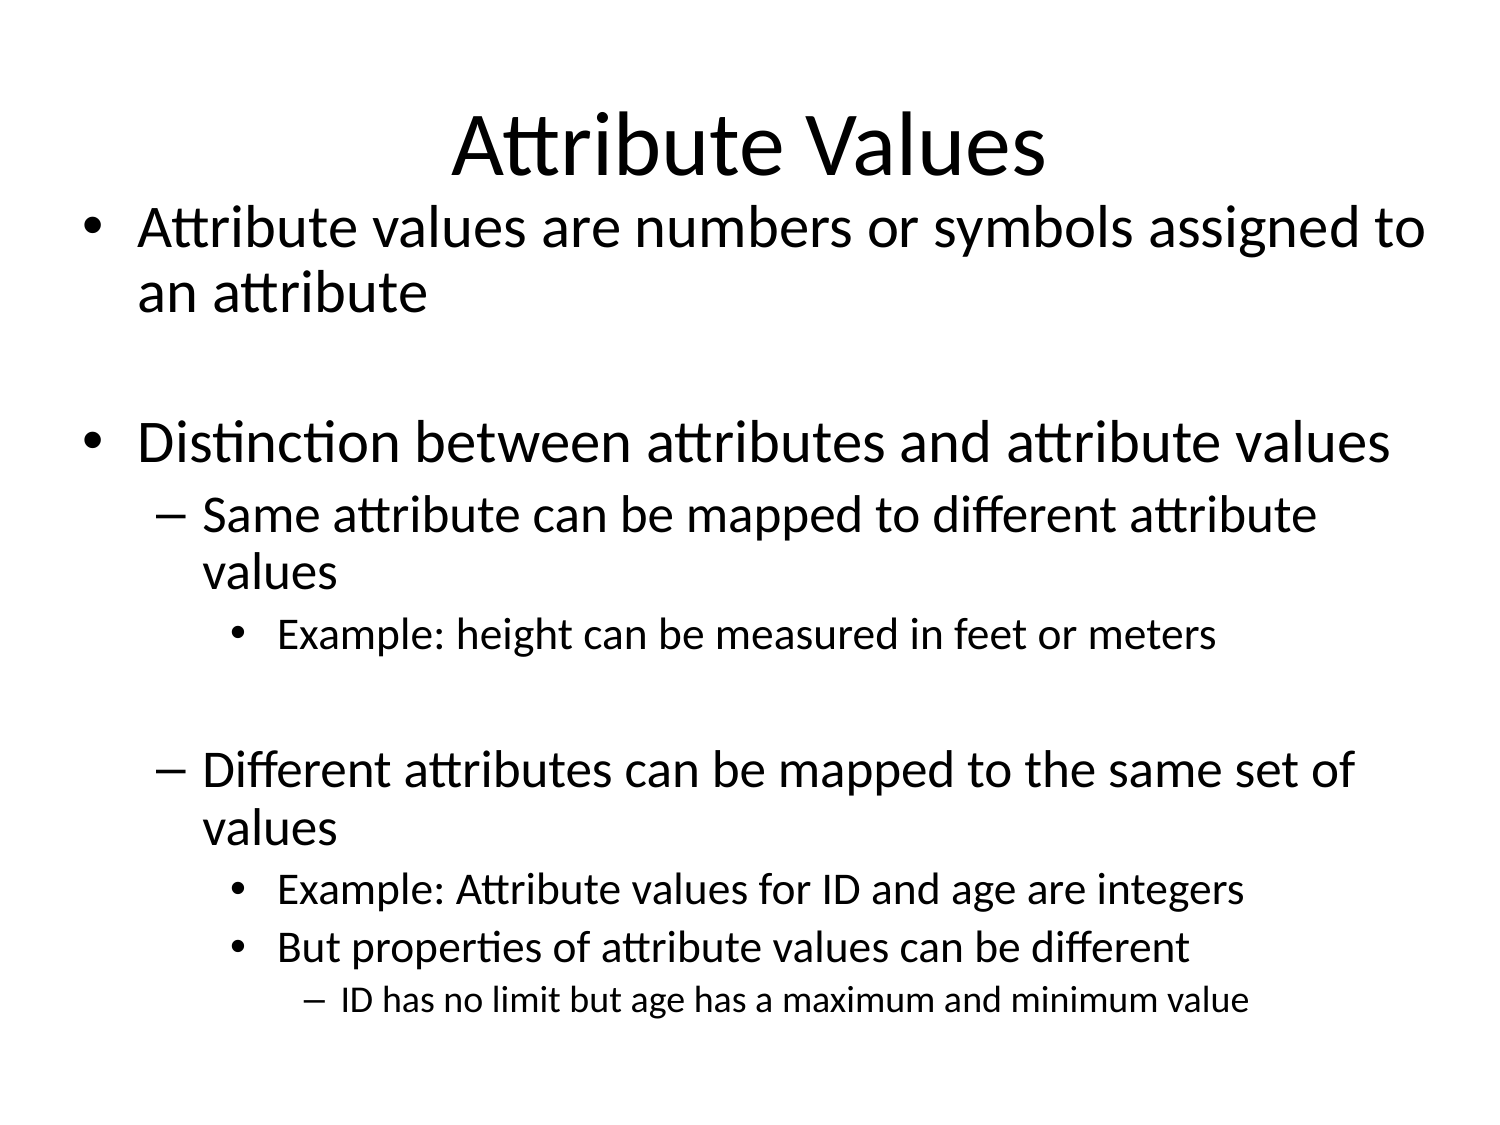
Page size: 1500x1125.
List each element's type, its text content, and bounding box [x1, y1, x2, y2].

list Attribute values are numbers or symbols assigned to an attribute Distinction between attributes and attribute values Same attribute can be mapped to different attribute values Example: height can be measured in feet or meters Different attributes can be mapped to the same set of values Example: Attribute values for ID and age are integers But properties of attribute values can be different ID has no limit but age has a maximum and minimum value [67, 187, 1450, 1038]
title Attribute Values [75, 45, 1425, 187]
